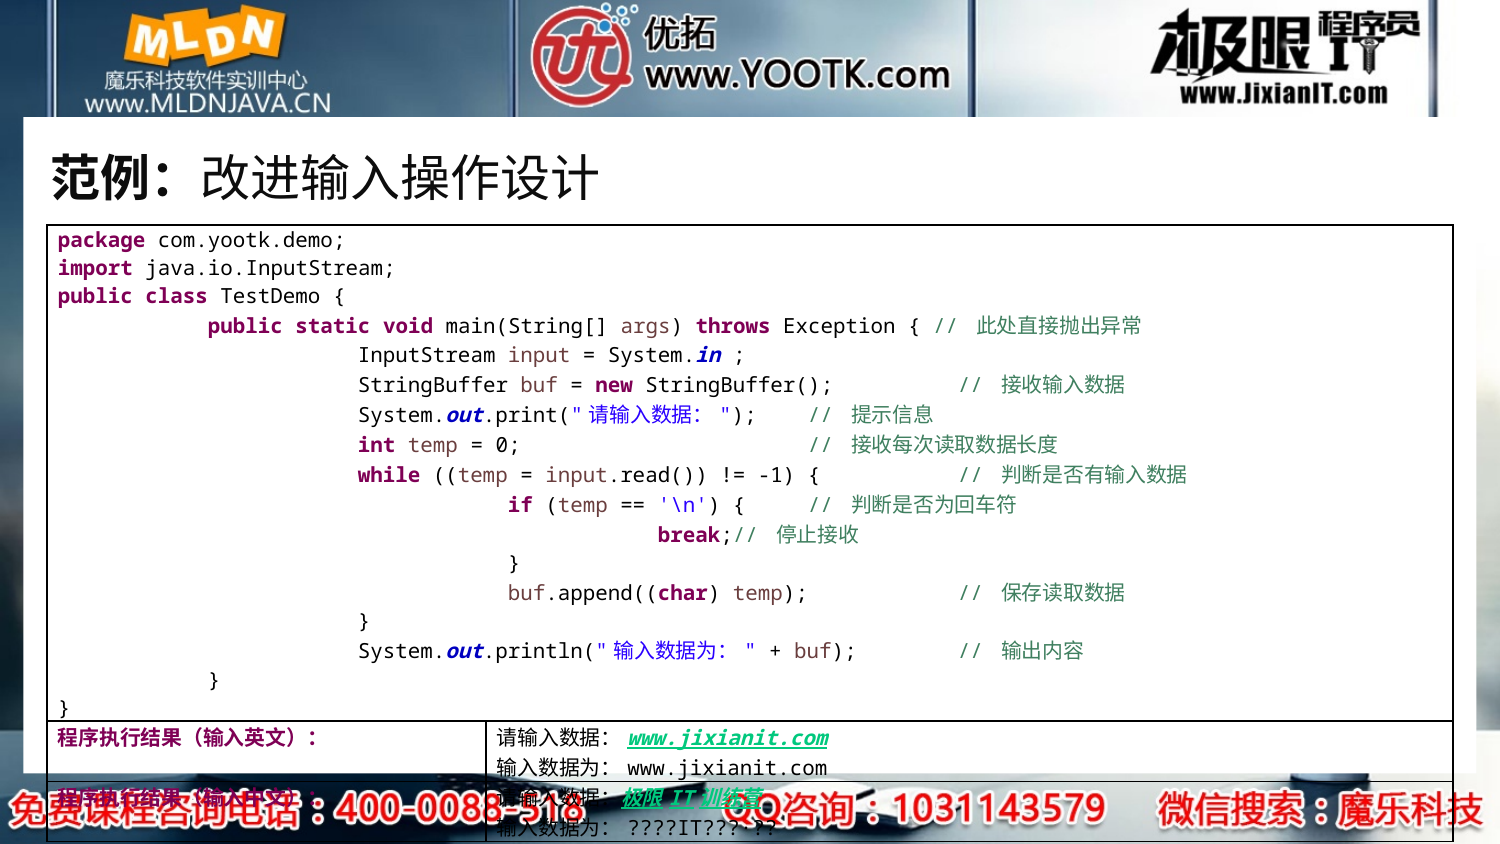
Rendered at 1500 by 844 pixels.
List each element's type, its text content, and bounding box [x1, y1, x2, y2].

table_cell 请输入数据：www.jixianit.com 输入数据为：www.jixianit.com [487, 722, 1452, 781]
table_cell 程序执行结果（输入英文）： [48, 722, 485, 781]
table_cell 请输入数据：极限IT训练营 输入数据为：????IT???·?? [487, 782, 1452, 841]
title 范例：改进输入操作设计 [34, 128, 1466, 225]
table_cell 程序执行结果（输入中文）： [48, 782, 485, 841]
picture [0, 0, 1500, 844]
table_header package com.yootk.demo; import java.io.InputStream; public class TestDemo { public static void main(String[] args) throws Exception { // 此处直接抛出异常 InputStream input = System.in ; StringBuffer buf = new StringBuffer(); // 接收输入数据 System.out.print("请输入数据："); // 提示信息 int temp = 0; // 接收每次读取数据长度 while ((temp = input.read()) != -1) { // 判断是否有输入数据 if (temp == '\n') { // 判断是否为回车符 break;// 停止接收 } buf.append((char) temp); // 保存读取数据 } System.out.println("输入数据为：" + buf); // 输出内容 } } [48, 226, 1452, 720]
